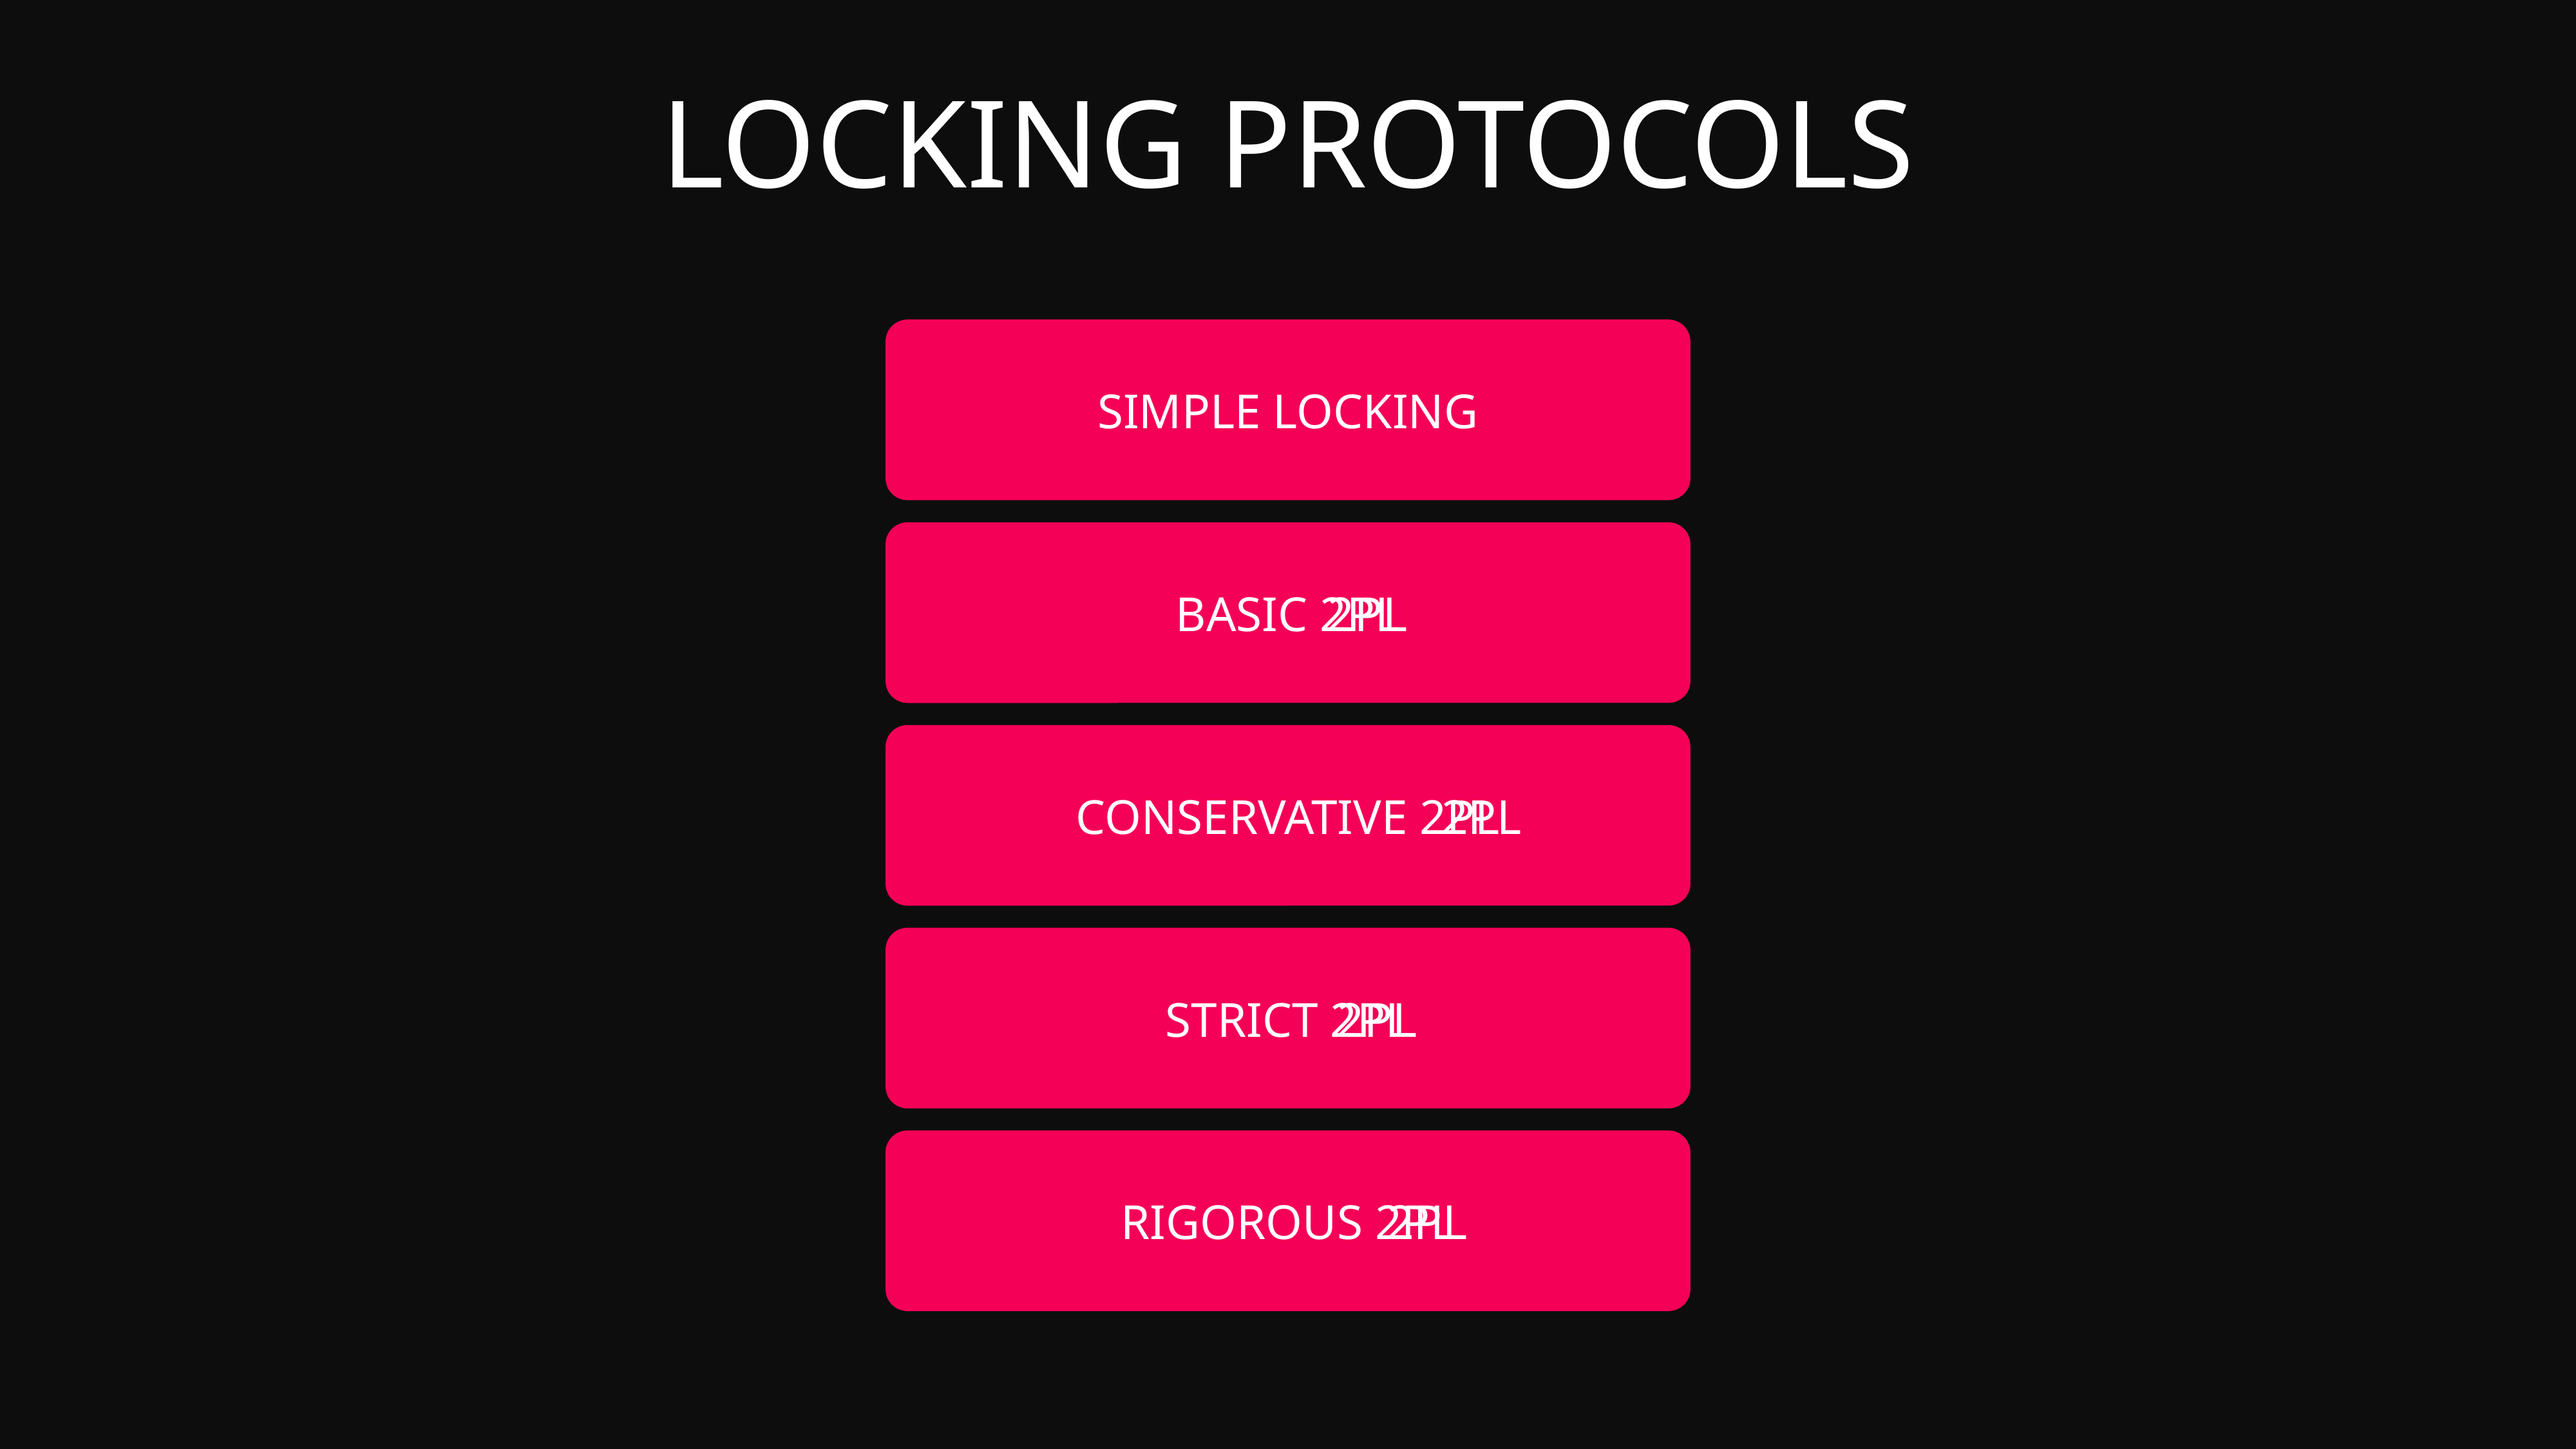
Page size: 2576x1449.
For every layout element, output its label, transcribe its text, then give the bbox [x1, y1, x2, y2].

text_box [886, 927, 1690, 1109]
text_box STRICT 2PL [1160, 984, 1332, 1052]
text_box [886, 319, 1690, 500]
text_box SIMPLE LOCKING [1092, 376, 1484, 444]
text_box 2PL [1435, 781, 1528, 849]
text_box [886, 1130, 1690, 1311]
text_box RIGOROUS 2PL [1115, 1187, 1381, 1255]
text_box 2PL [1332, 984, 1423, 1052]
text_box CONSERVATIVE 2PL [1070, 781, 1435, 849]
text_box BASIC 2PL [1170, 579, 1322, 647]
text_box 2PL [1322, 579, 1414, 647]
text_box 2PL [1381, 1187, 1473, 1255]
text_box [886, 522, 1690, 703]
text_box [886, 724, 1690, 906]
text_box LOCKING PROTOCOLS [658, 91, 1918, 214]
